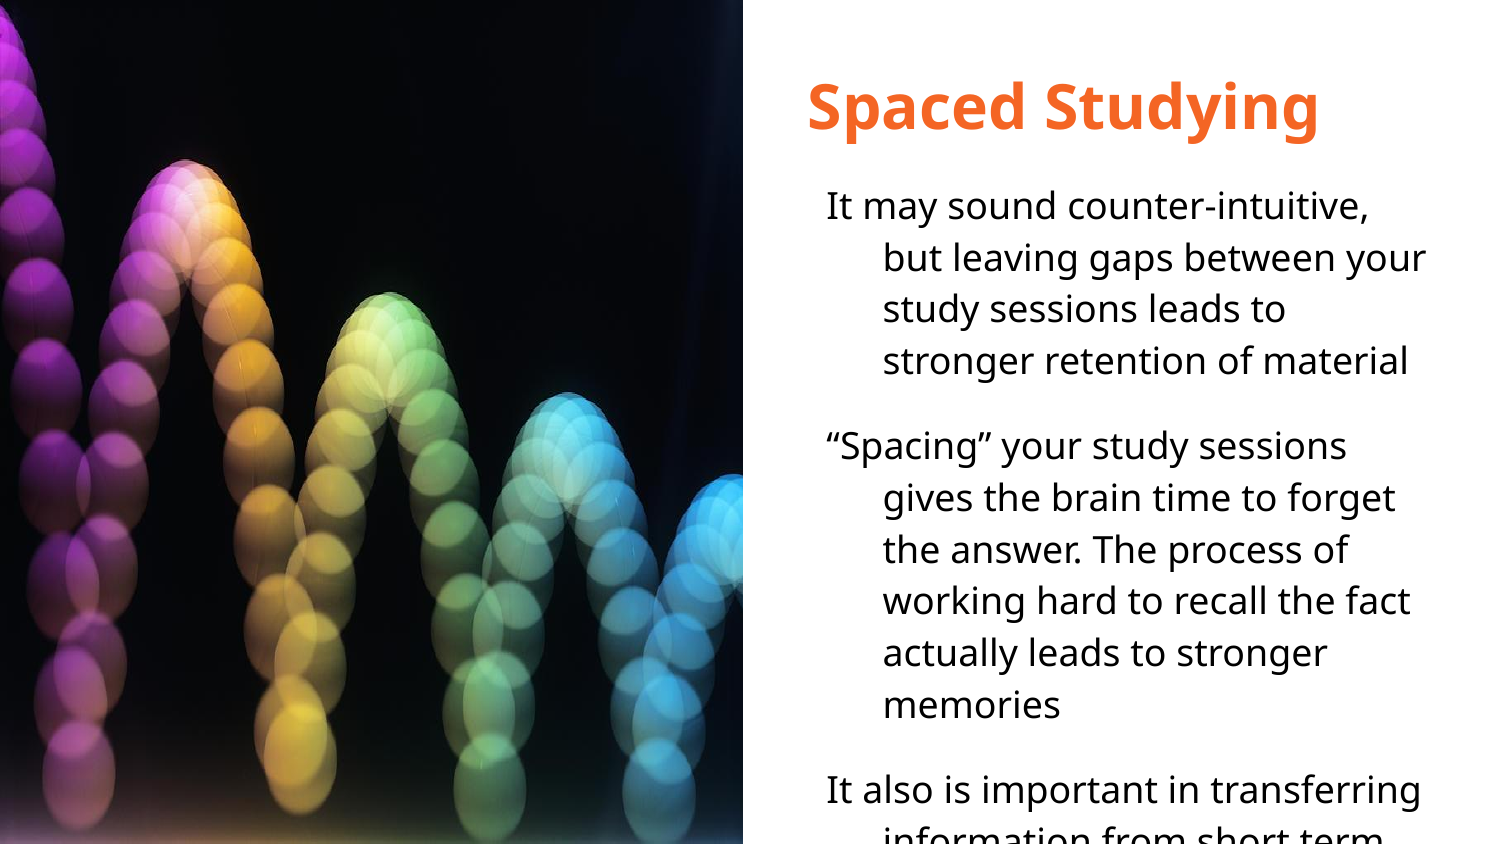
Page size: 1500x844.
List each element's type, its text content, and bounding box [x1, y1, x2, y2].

picture [0, 0, 743, 844]
list Spaced Studying It may sound counter-intuitive, but leaving gaps between your study sessions leads to stronger retention of material “Spacing” your study sessions gives the brain time to forget the answer. The process of working hard to recall the fact actually leads to stronger memories It also is important in transferring information from short term memory to long term memory [792, 40, 1455, 792]
